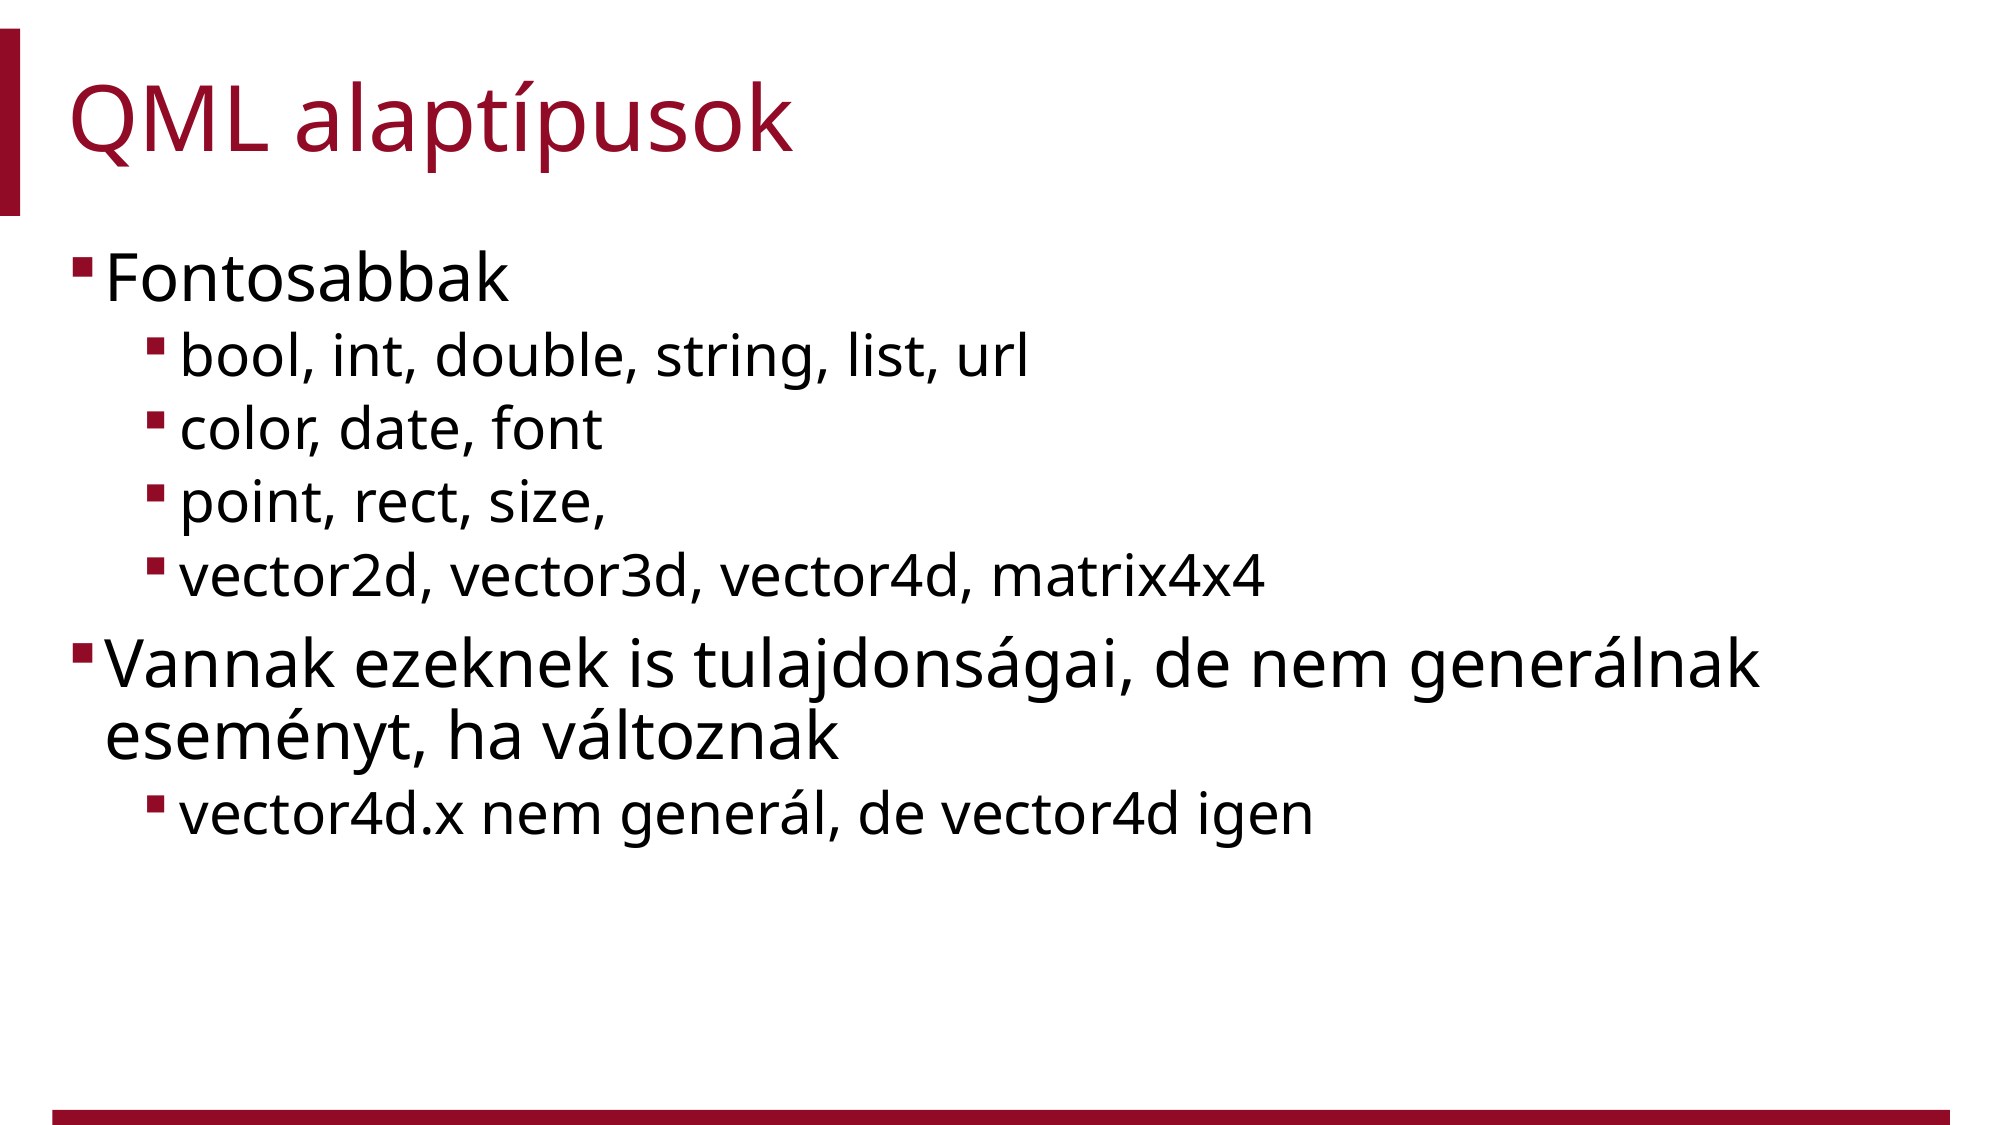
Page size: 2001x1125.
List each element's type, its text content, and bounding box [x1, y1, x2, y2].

list Fontosabbak bool, int, double, string, list, url color, date, font point, rect, size, vector2d, vector3d, vector4d, matrix4x4 Vannak ezeknek is tulajdonságai, de nem generálnak eseményt, ha változnak vector4d.x nem generál, de vector4d igen [52, 236, 1950, 1079]
title QML alaptípusok [52, 28, 1950, 216]
